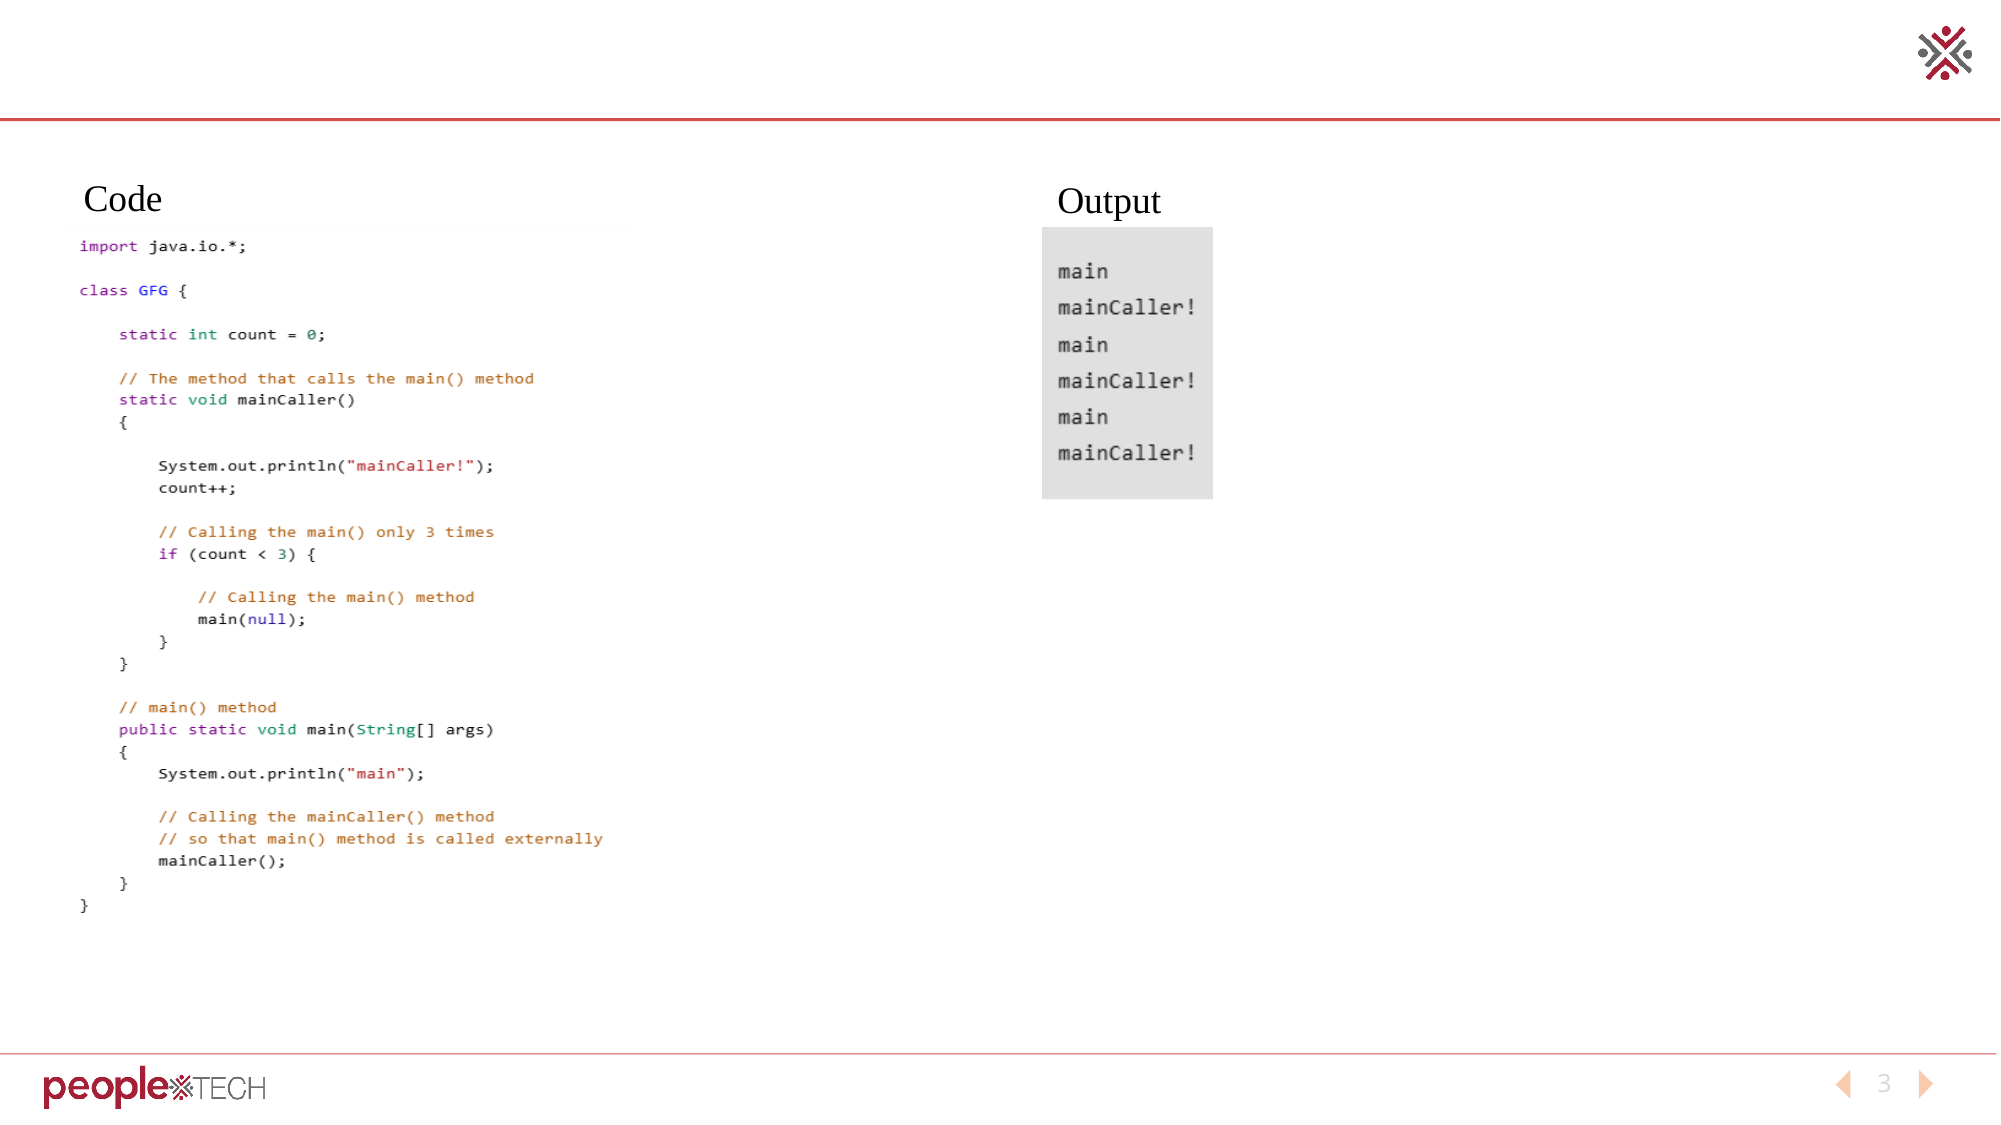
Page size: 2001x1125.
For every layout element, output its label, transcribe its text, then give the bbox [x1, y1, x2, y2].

picture [31, 1059, 275, 1115]
text_box Code [68, 166, 736, 227]
picture [1042, 227, 1213, 501]
picture [1918, 26, 1972, 80]
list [68, 227, 630, 935]
text_box Output [1042, 168, 1710, 229]
